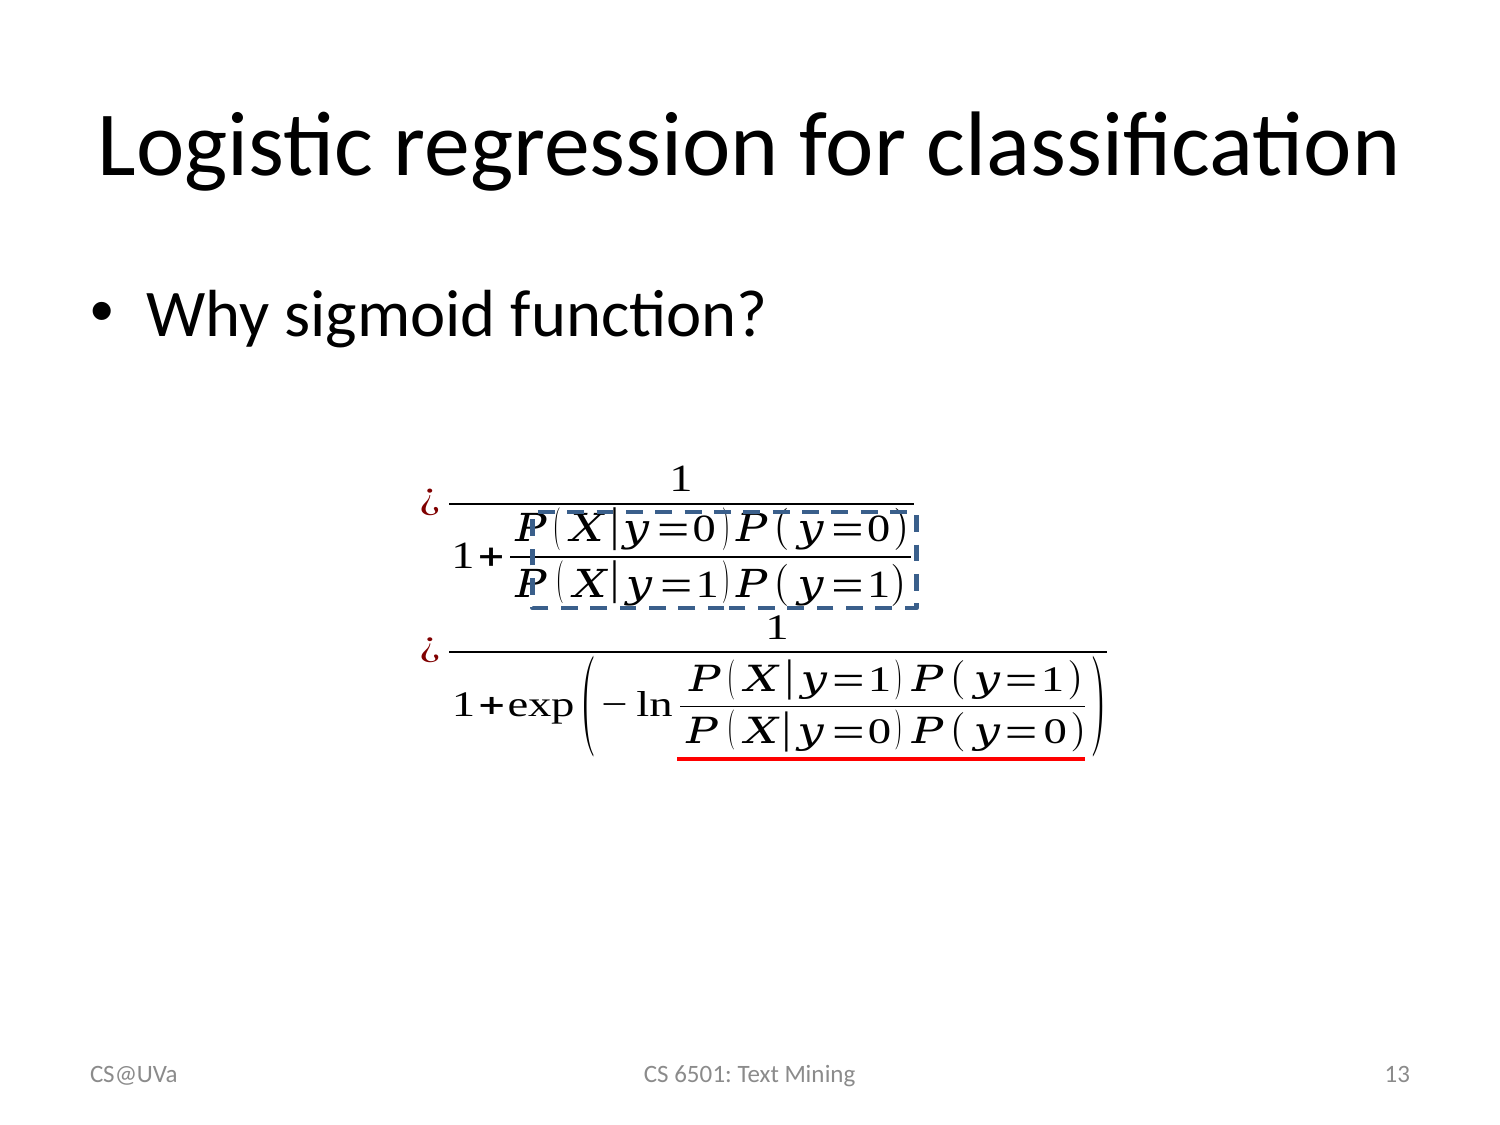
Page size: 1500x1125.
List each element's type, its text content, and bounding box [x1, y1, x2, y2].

title Logistic regression for classification [75, 45, 1425, 233]
slide_number 13 [1074, 1042, 1425, 1103]
text_box [530, 510, 919, 610]
footer CS 6501: Text Mining [512, 1042, 988, 1103]
slide_number CS@UVa [75, 1042, 425, 1103]
